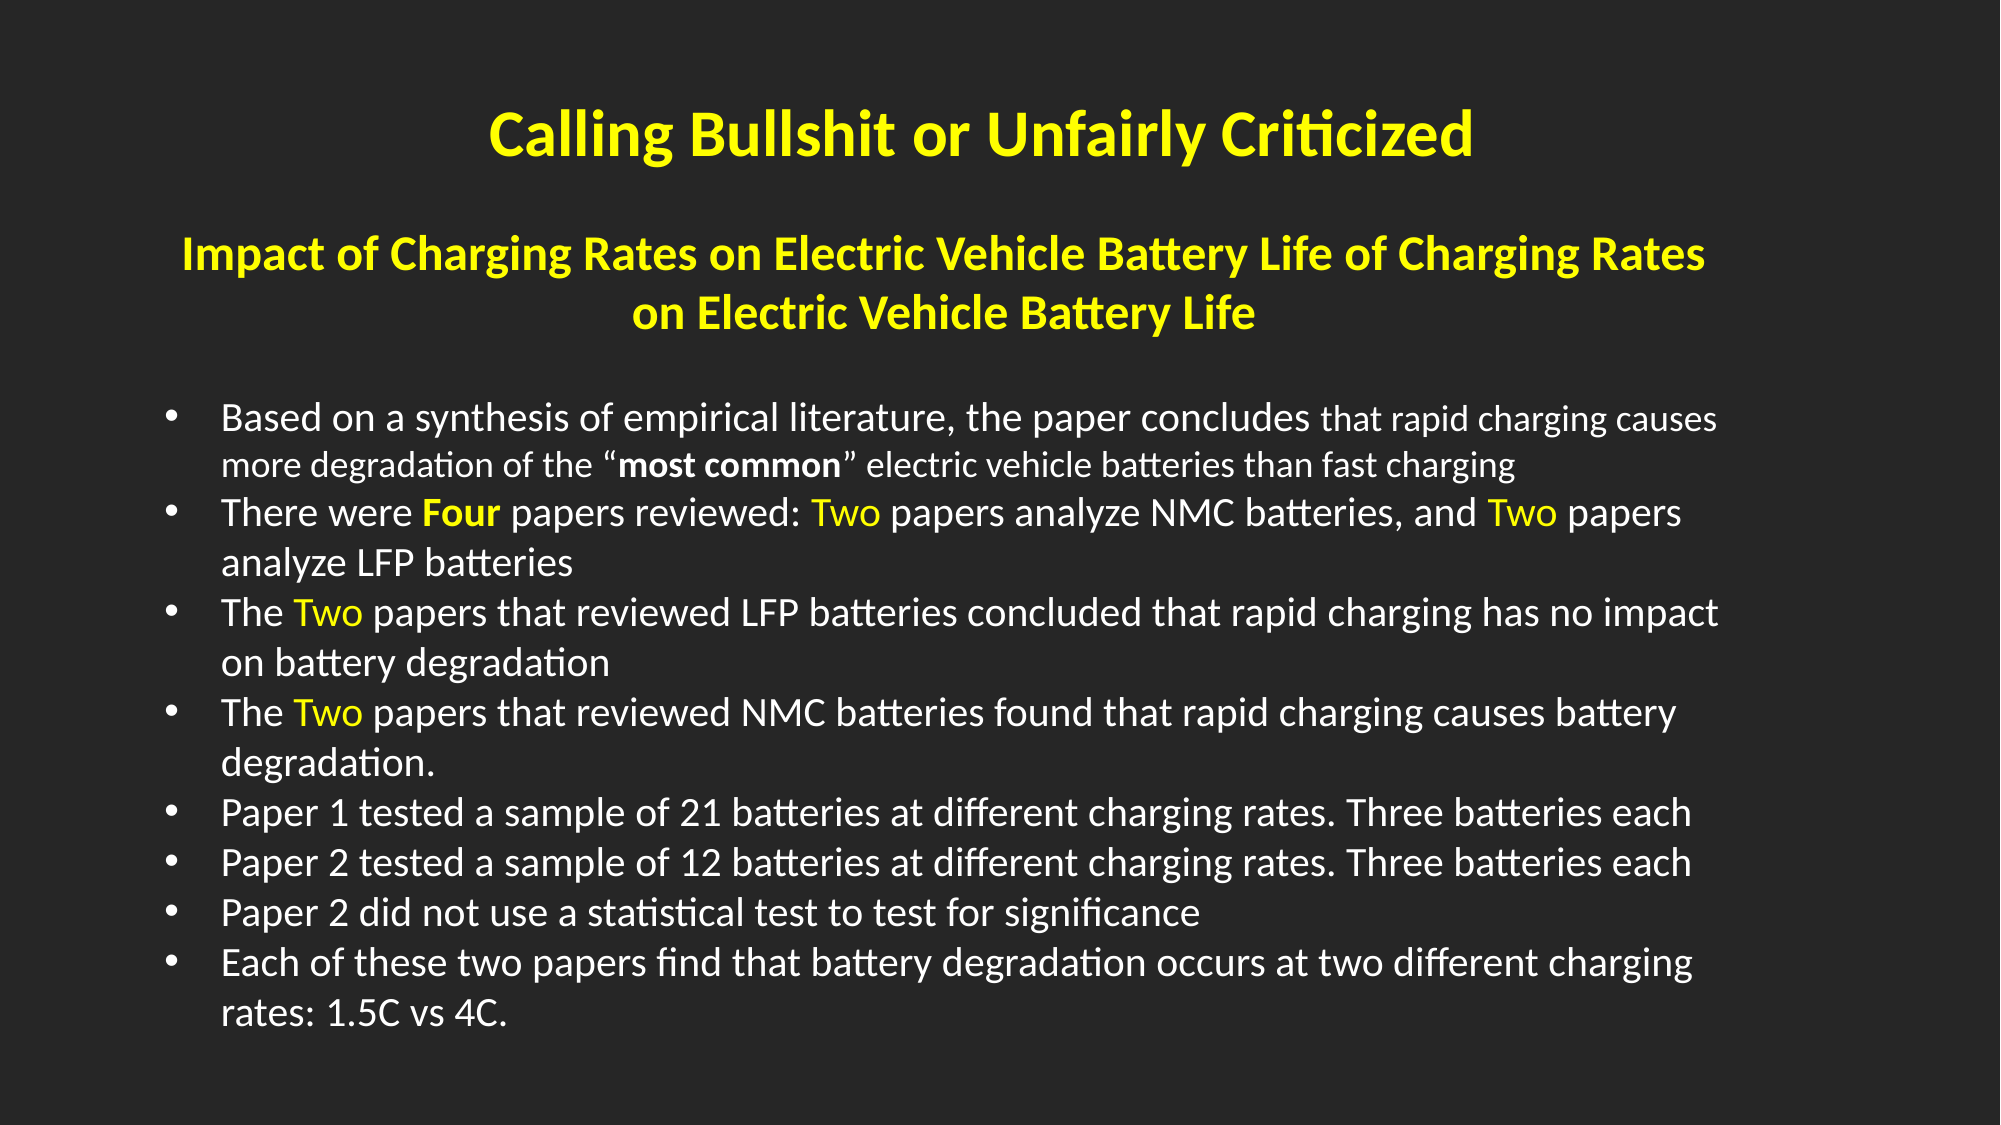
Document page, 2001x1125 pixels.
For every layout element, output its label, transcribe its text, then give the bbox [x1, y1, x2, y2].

text_box Calling Bullshit or Unfairly Criticized [149, 82, 1816, 177]
text_box Impact of Charging Rates on Electric Vehicle Battery Life of Charging Rates on Electric Vehicle Battery Life Based on a synthesis of empirical literature, the paper concludes that rapid charging causes more degradation of the “most common” electric vehicle batteries than fast charging There were Four papers reviewed: Two papers analyze NMC batteries, and Two papers analyze LFP batteries The Two papers that reviewed LFP batteries concluded that rapid charging has no impact on battery degradation The Two papers that reviewed NMC batteries found that rapid charging causes battery degradation. Paper 1 tested a sample of 21 batteries at different charging rates. Three batteries each Paper 2 tested a sample of 12 batteries at different charging rates. Three batteries each Paper 2 did not use a statistical test to test for significance Each of these two papers find that battery degradation occurs at two different charging rates: 1.5C vs 4C. [149, 212, 1739, 1125]
